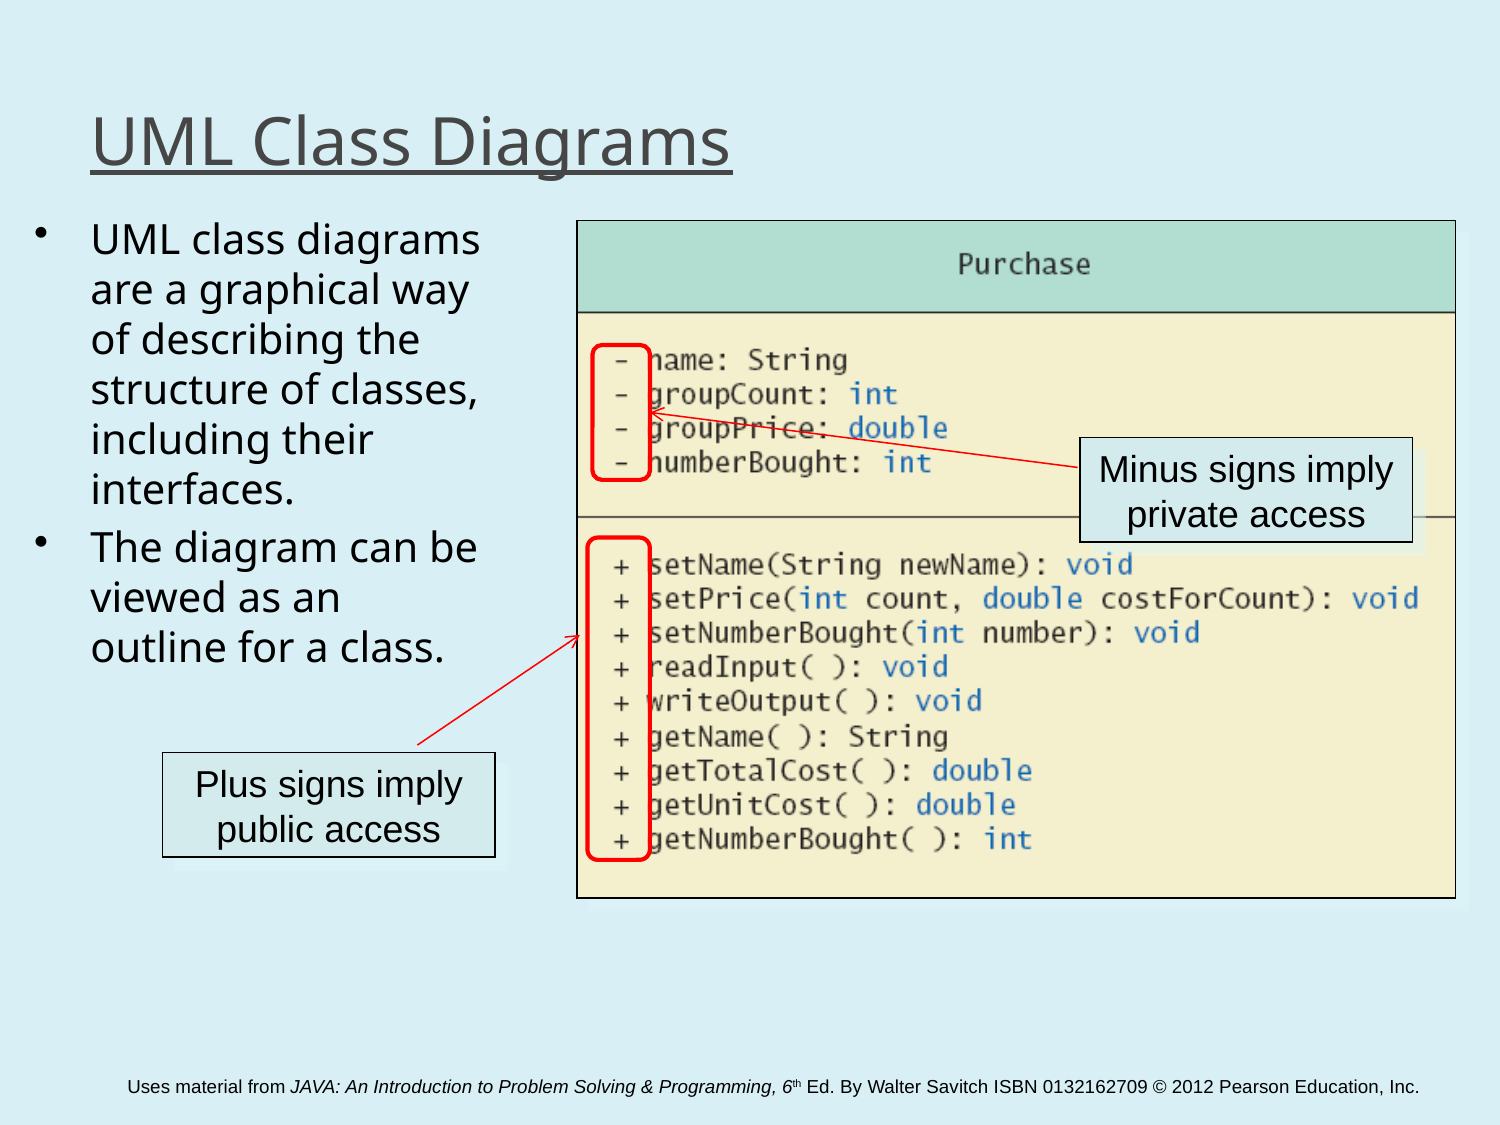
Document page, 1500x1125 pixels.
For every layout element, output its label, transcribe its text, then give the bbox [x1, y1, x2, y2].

list UML class diagrams are a graphical way of describing the structure of classes, including their interfaces. The diagram can be viewed as an outline for a class. [19, 205, 498, 948]
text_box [162, 537, 651, 861]
title UML Class Diagrams [75, 45, 1425, 233]
picture [577, 220, 1455, 898]
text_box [592, 344, 1413, 544]
